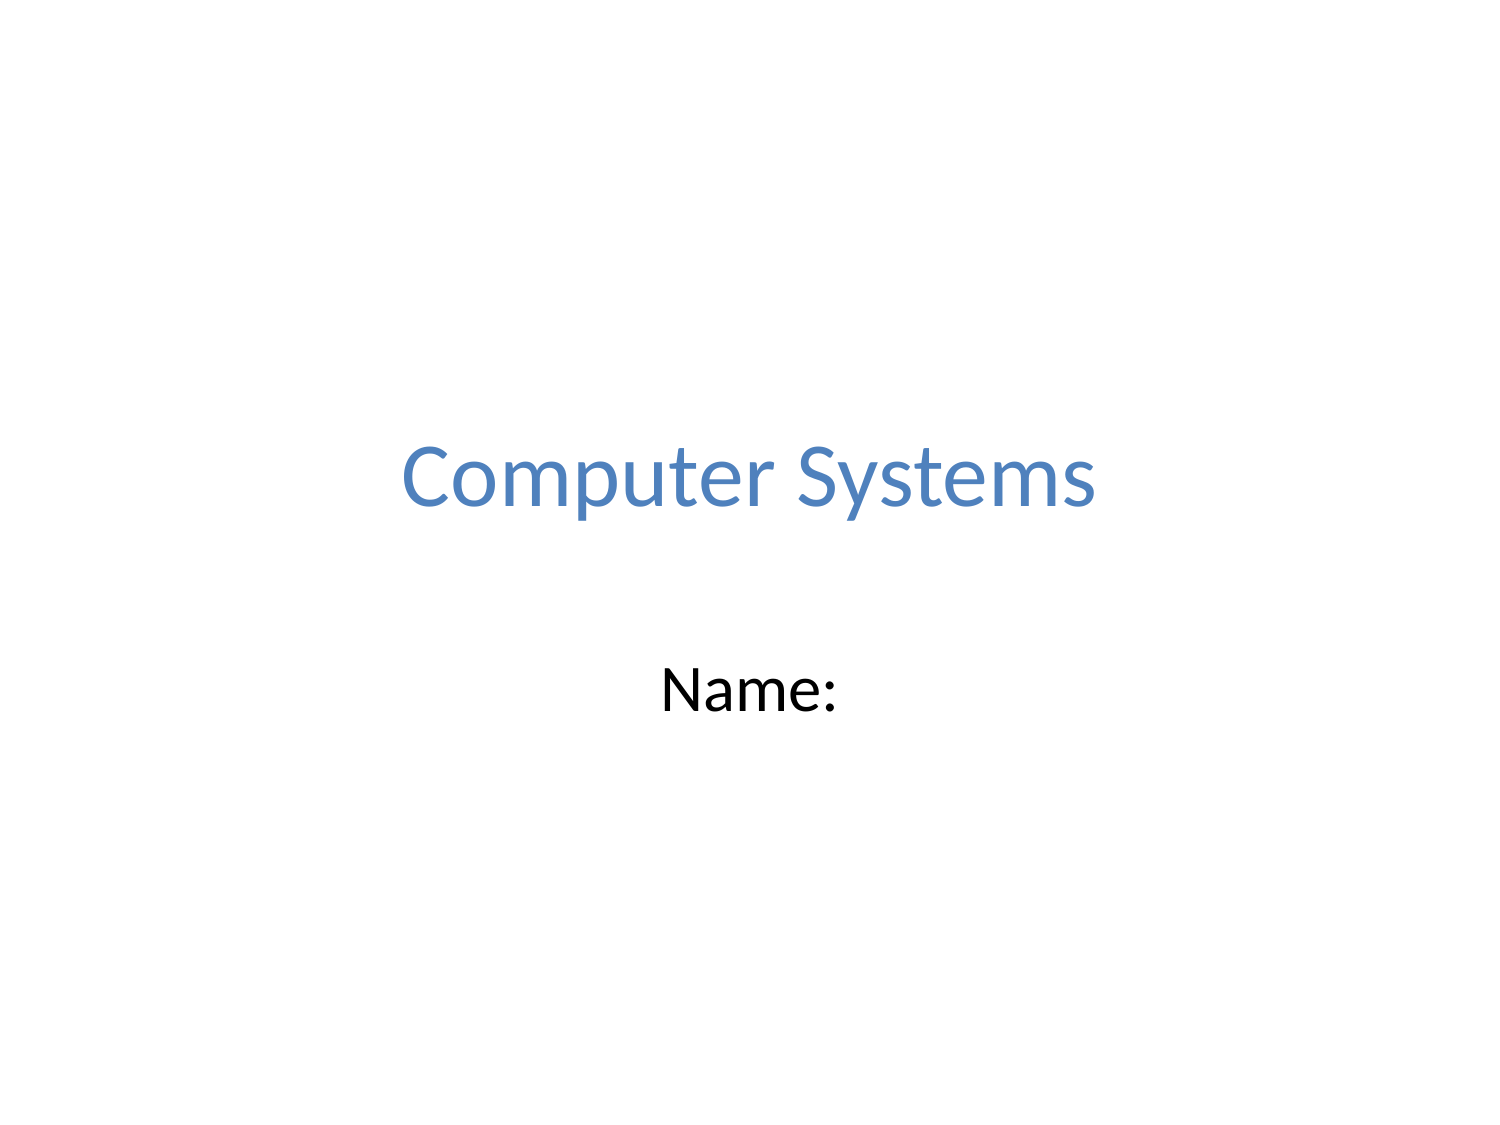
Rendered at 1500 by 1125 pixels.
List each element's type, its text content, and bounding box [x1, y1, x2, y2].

subtitle Name: [225, 637, 1275, 925]
title Computer Systems [112, 349, 1388, 591]
